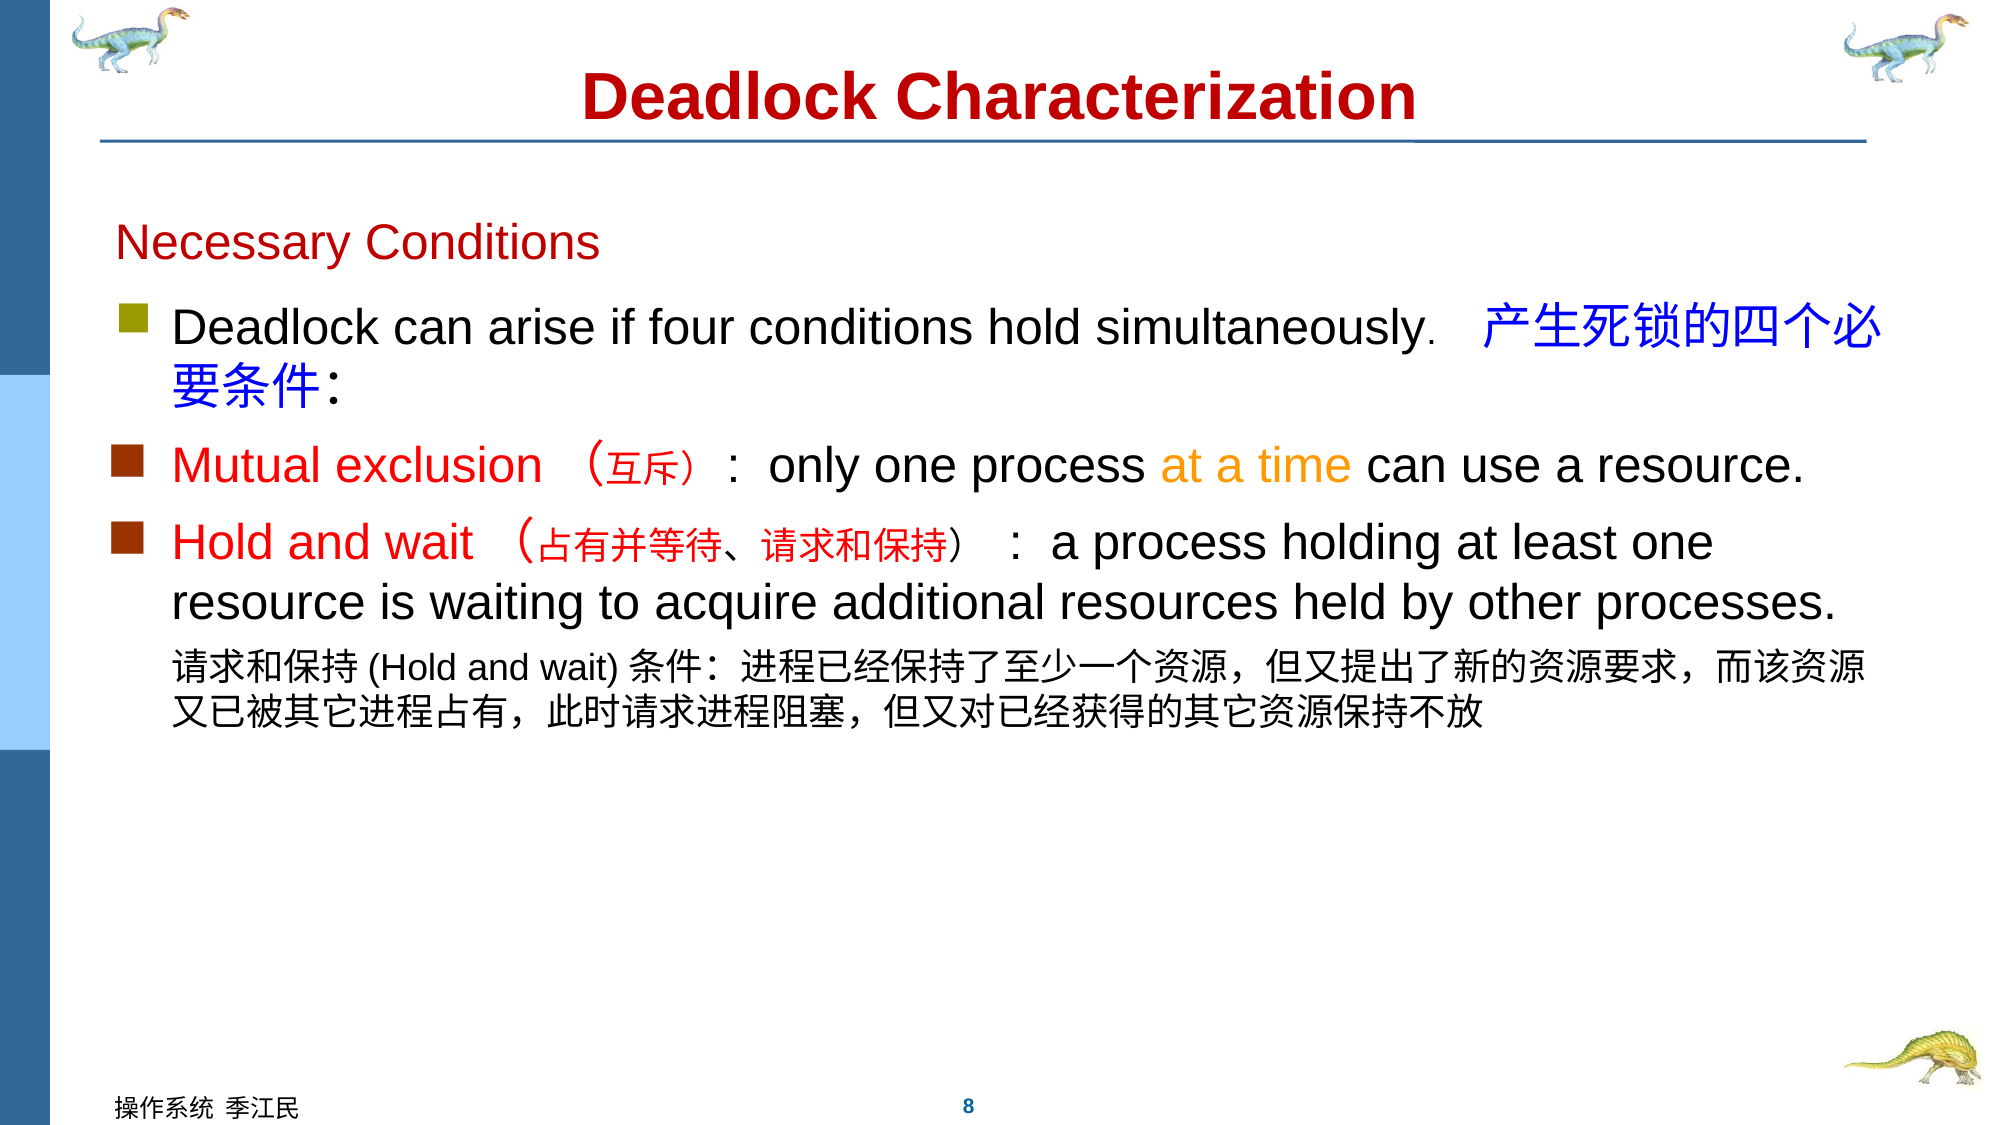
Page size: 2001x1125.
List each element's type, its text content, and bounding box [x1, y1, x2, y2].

picture [62, 0, 203, 80]
list Necessary Conditions Deadlock can arise if four conditions hold simultaneously. 产生死锁的四个必要条件： Mutual exclusion（互斥）: only one process at a time can use a resource. Hold and wait（占有并等待、请求和保持） : a process holding at least one resource is waiting to acquire additional resources held by other processes. 请求和保持(Hold and wait)条件：进程已经保持了至少一个资源，但又提出了新的资源要求，而该资源又已被其它进程占有，此时请求进程阻塞，但又对已经获得的其它资源保持不放 [99, 202, 1900, 946]
picture [1841, 1024, 1982, 1090]
picture [1837, 12, 1988, 94]
title Deadlock Characterization [99, 45, 1900, 141]
